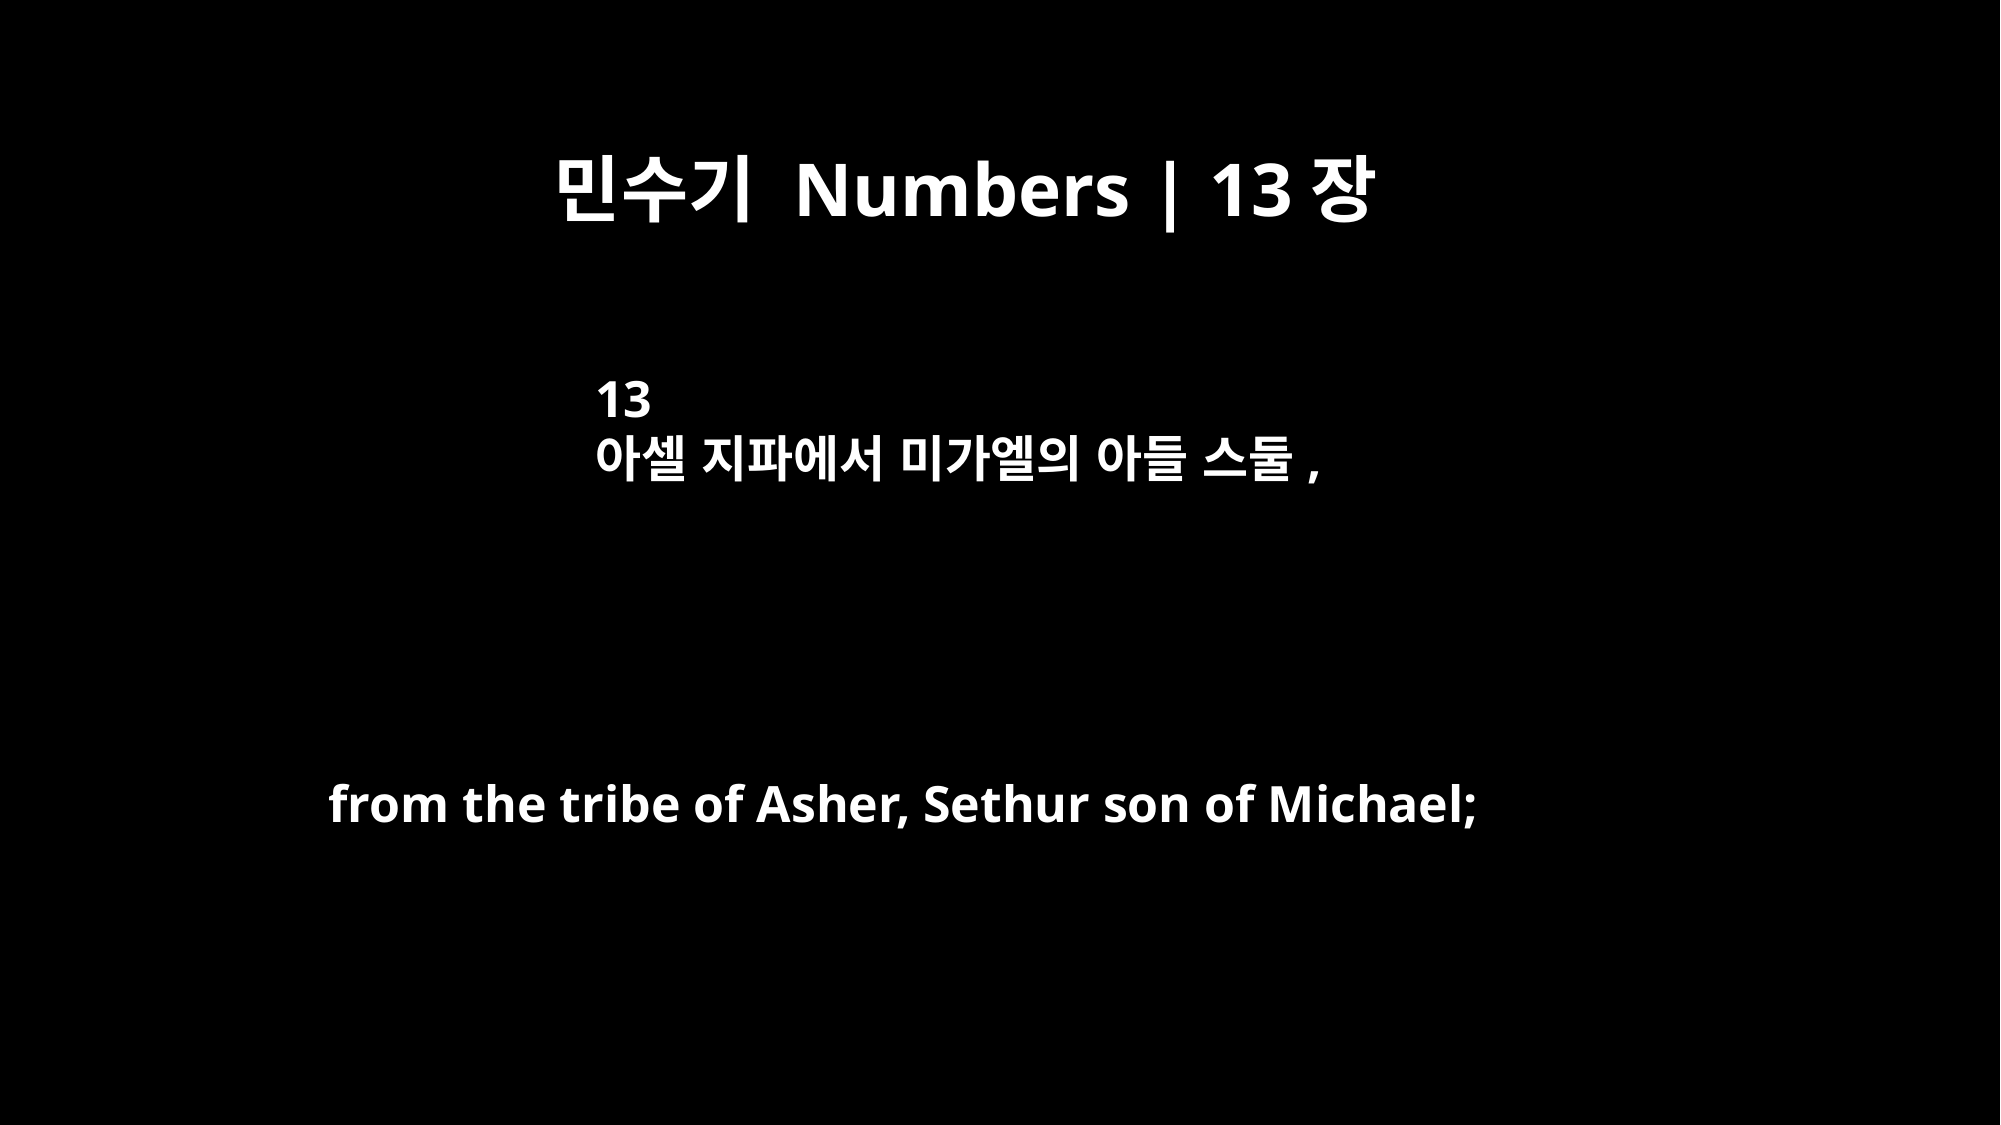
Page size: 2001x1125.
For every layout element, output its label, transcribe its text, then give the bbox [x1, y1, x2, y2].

text_box 13 아셀 지파에서 미가엘의 아들 스둘, [580, 359, 1337, 495]
text_box from the tribe of Asher, Sethur son of Michael; [313, 764, 1494, 840]
text_box 민수기 Numbers | 13장 [538, 136, 1393, 239]
